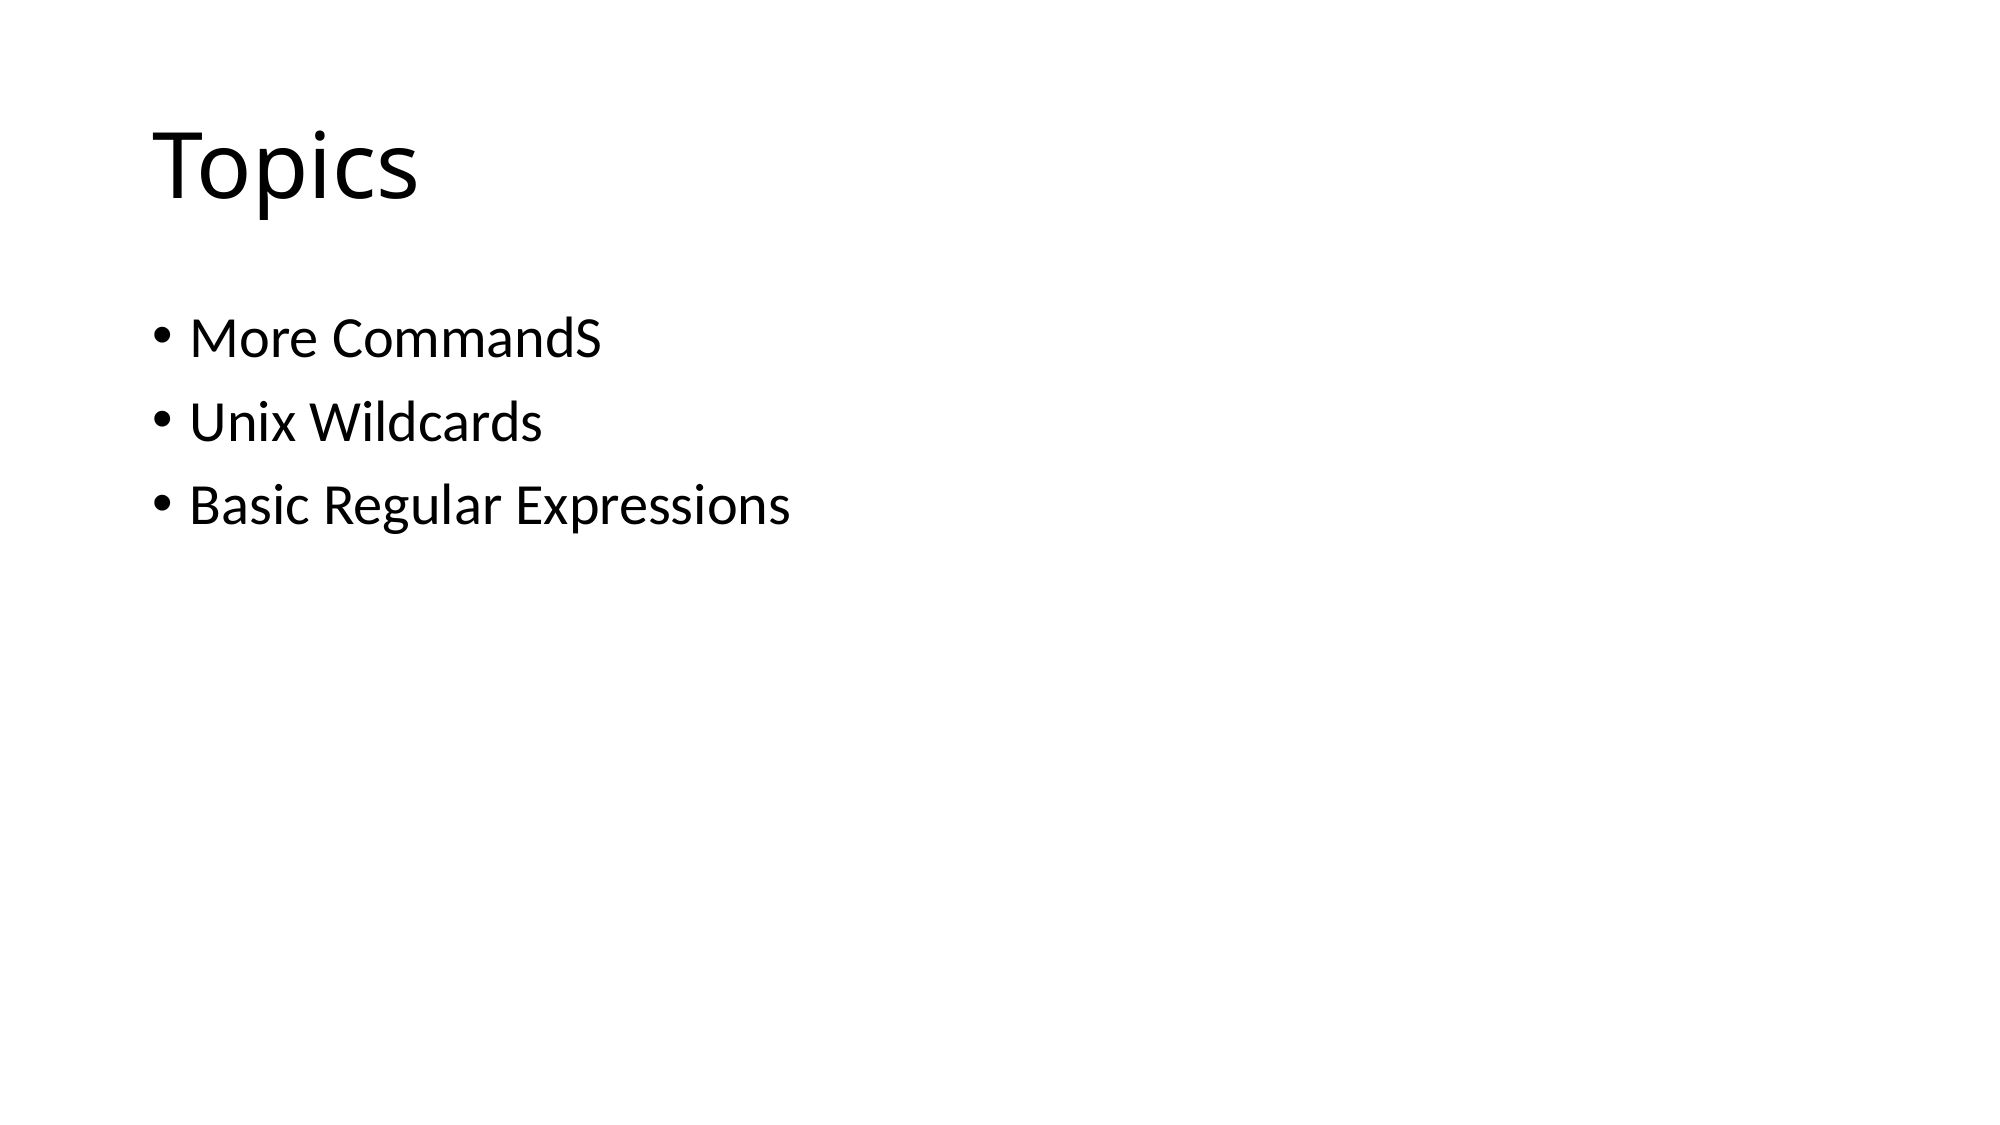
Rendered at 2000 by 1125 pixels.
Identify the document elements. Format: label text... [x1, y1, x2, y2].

list More CommandS Unix Wildcards Basic Regular Expressions [137, 299, 1862, 1014]
title Topics [137, 59, 1862, 278]
